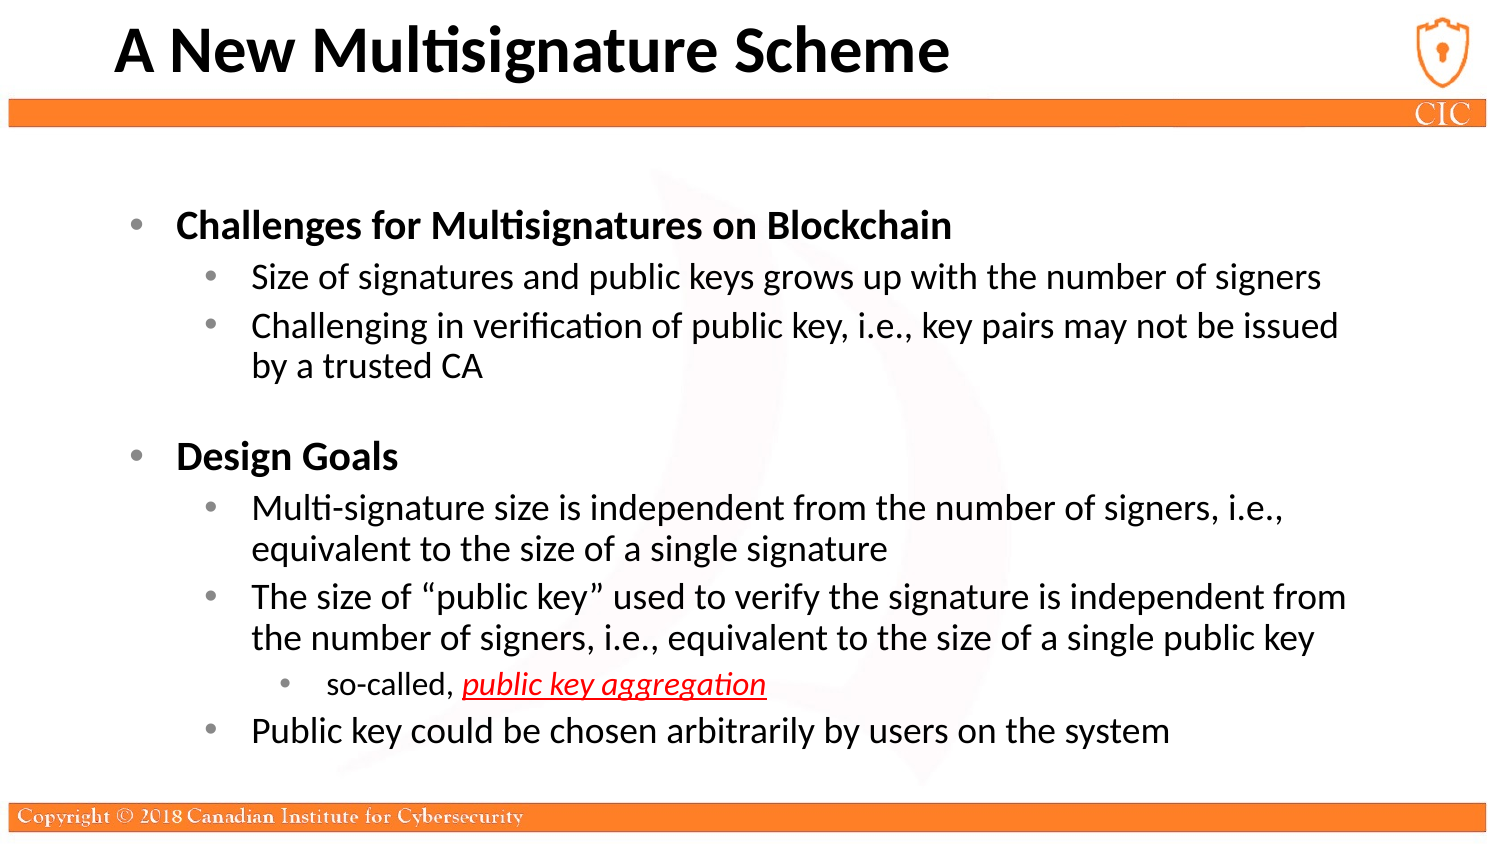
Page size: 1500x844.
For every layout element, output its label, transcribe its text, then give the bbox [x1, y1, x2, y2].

picture [0, 0, 1500, 844]
text_box A New Multisignature Scheme [103, 18, 1397, 93]
list Challenges for Multisignatures on Blockchain Size of signatures and public keys grows up with the number of signers Challenging in verification of public key, i.e., key pairs may not be issued by a trusted CA Design Goals Multi-signature size is independent from the number of signers, i.e., equivalent to the size of a single signature The size of “public key” used to verify the signature is independent from the number of signers, i.e., equivalent to the size of a single public key so-called, public key aggregation Public key could be chosen arbitrarily by users on the system [103, 198, 1379, 773]
